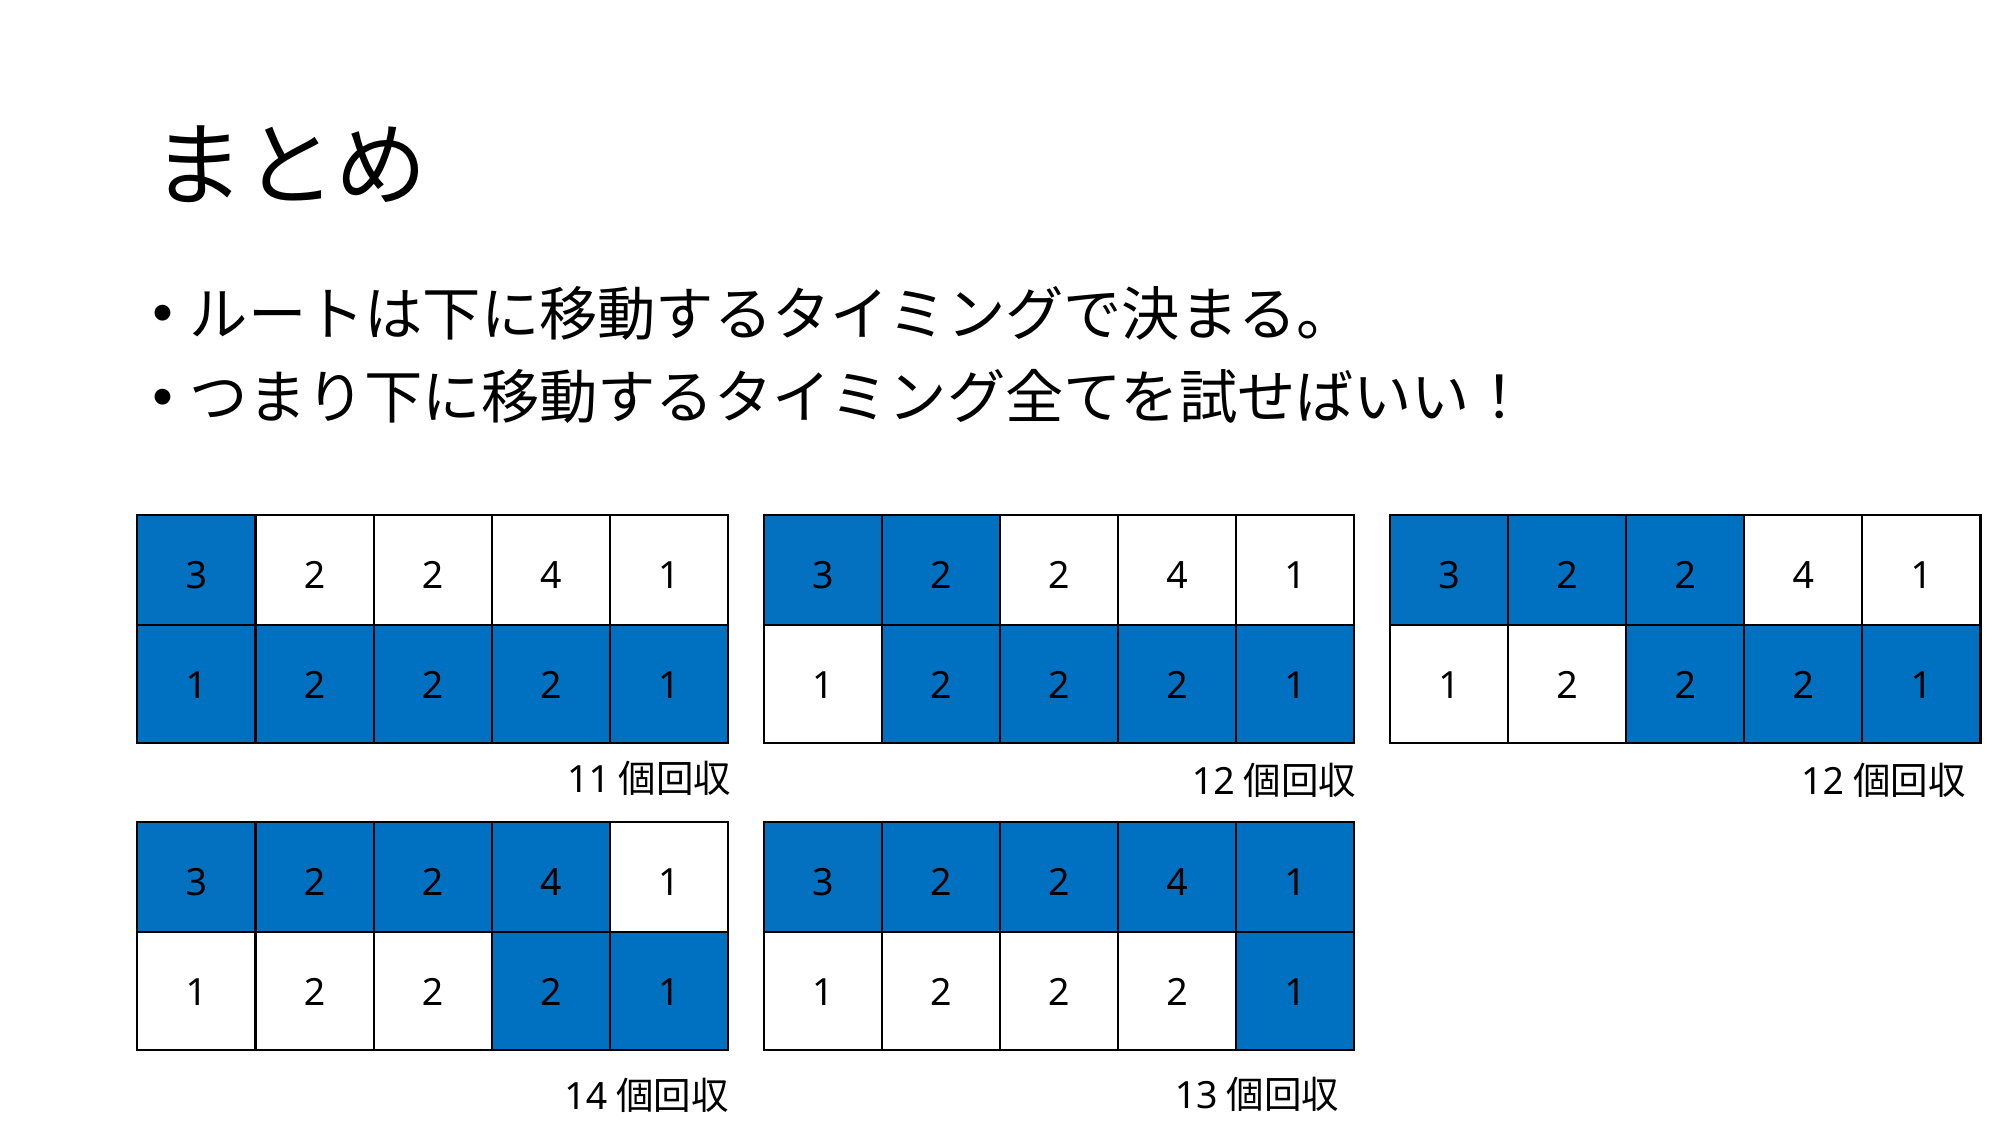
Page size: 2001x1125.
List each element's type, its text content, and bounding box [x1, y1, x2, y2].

text_box 2 [881, 624, 999, 744]
text_box 1 [609, 624, 729, 744]
text_box 4 [1117, 821, 1235, 931]
text_box 2 [1625, 624, 1743, 744]
text_box 2 [881, 514, 999, 624]
text_box 2 [881, 931, 999, 1051]
text_box 2 [999, 821, 1117, 931]
text_box 1 [1861, 624, 1982, 744]
text_box 2 [254, 931, 373, 1051]
text_box 4 [491, 514, 609, 624]
text_box 1 [1235, 821, 1355, 931]
list ルートは下に移動するタイミングで決まる。 つまり下に移動するタイミング全てを試せばいい！ [137, 277, 1863, 992]
text_box 2 [254, 821, 373, 931]
text_box 2 [881, 821, 999, 931]
text_box 2 [373, 931, 491, 1051]
text_box 2 [373, 821, 491, 931]
text_box 2 [491, 931, 609, 1051]
text_box 2 [1625, 514, 1743, 624]
text_box 2 [999, 624, 1117, 744]
text_box 1 [763, 624, 881, 744]
text_box 2 [999, 931, 1117, 1051]
title まとめ [137, 59, 1863, 277]
text_box 3 [1389, 514, 1507, 624]
text_box 3 [136, 821, 254, 931]
text_box 4 [1743, 514, 1861, 624]
text_box 11個回収 [552, 747, 941, 808]
text_box 1 [609, 931, 729, 1051]
text_box 14個回収 [549, 1064, 939, 1125]
text_box 12個回収 [1177, 749, 1566, 810]
text_box 1 [609, 514, 729, 624]
text_box 1 [763, 931, 881, 1051]
text_box 4 [491, 821, 609, 931]
text_box 2 [1117, 931, 1235, 1051]
text_box 2 [1743, 624, 1861, 744]
text_box 13個回収 [1160, 1063, 1549, 1123]
text_box 1 [1861, 514, 1982, 624]
text_box 2 [1507, 514, 1625, 624]
text_box 12個回収 [1786, 749, 2000, 810]
text_box 1 [136, 624, 254, 744]
text_box 2 [254, 624, 373, 744]
text_box 1 [1389, 624, 1507, 744]
text_box 3 [136, 514, 254, 624]
text_box 1 [1235, 514, 1355, 624]
text_box 2 [254, 514, 373, 624]
text_box 2 [1507, 624, 1625, 744]
text_box 2 [373, 514, 491, 624]
text_box 3 [763, 514, 881, 624]
text_box 1 [609, 821, 729, 931]
text_box 2 [373, 624, 491, 744]
text_box 1 [1235, 624, 1355, 744]
text_box 2 [1117, 624, 1235, 744]
text_box 1 [136, 931, 254, 1051]
text_box 4 [1117, 514, 1235, 624]
text_box 2 [491, 624, 609, 744]
text_box 1 [1235, 931, 1355, 1051]
text_box 2 [999, 514, 1117, 624]
text_box 3 [763, 821, 881, 931]
